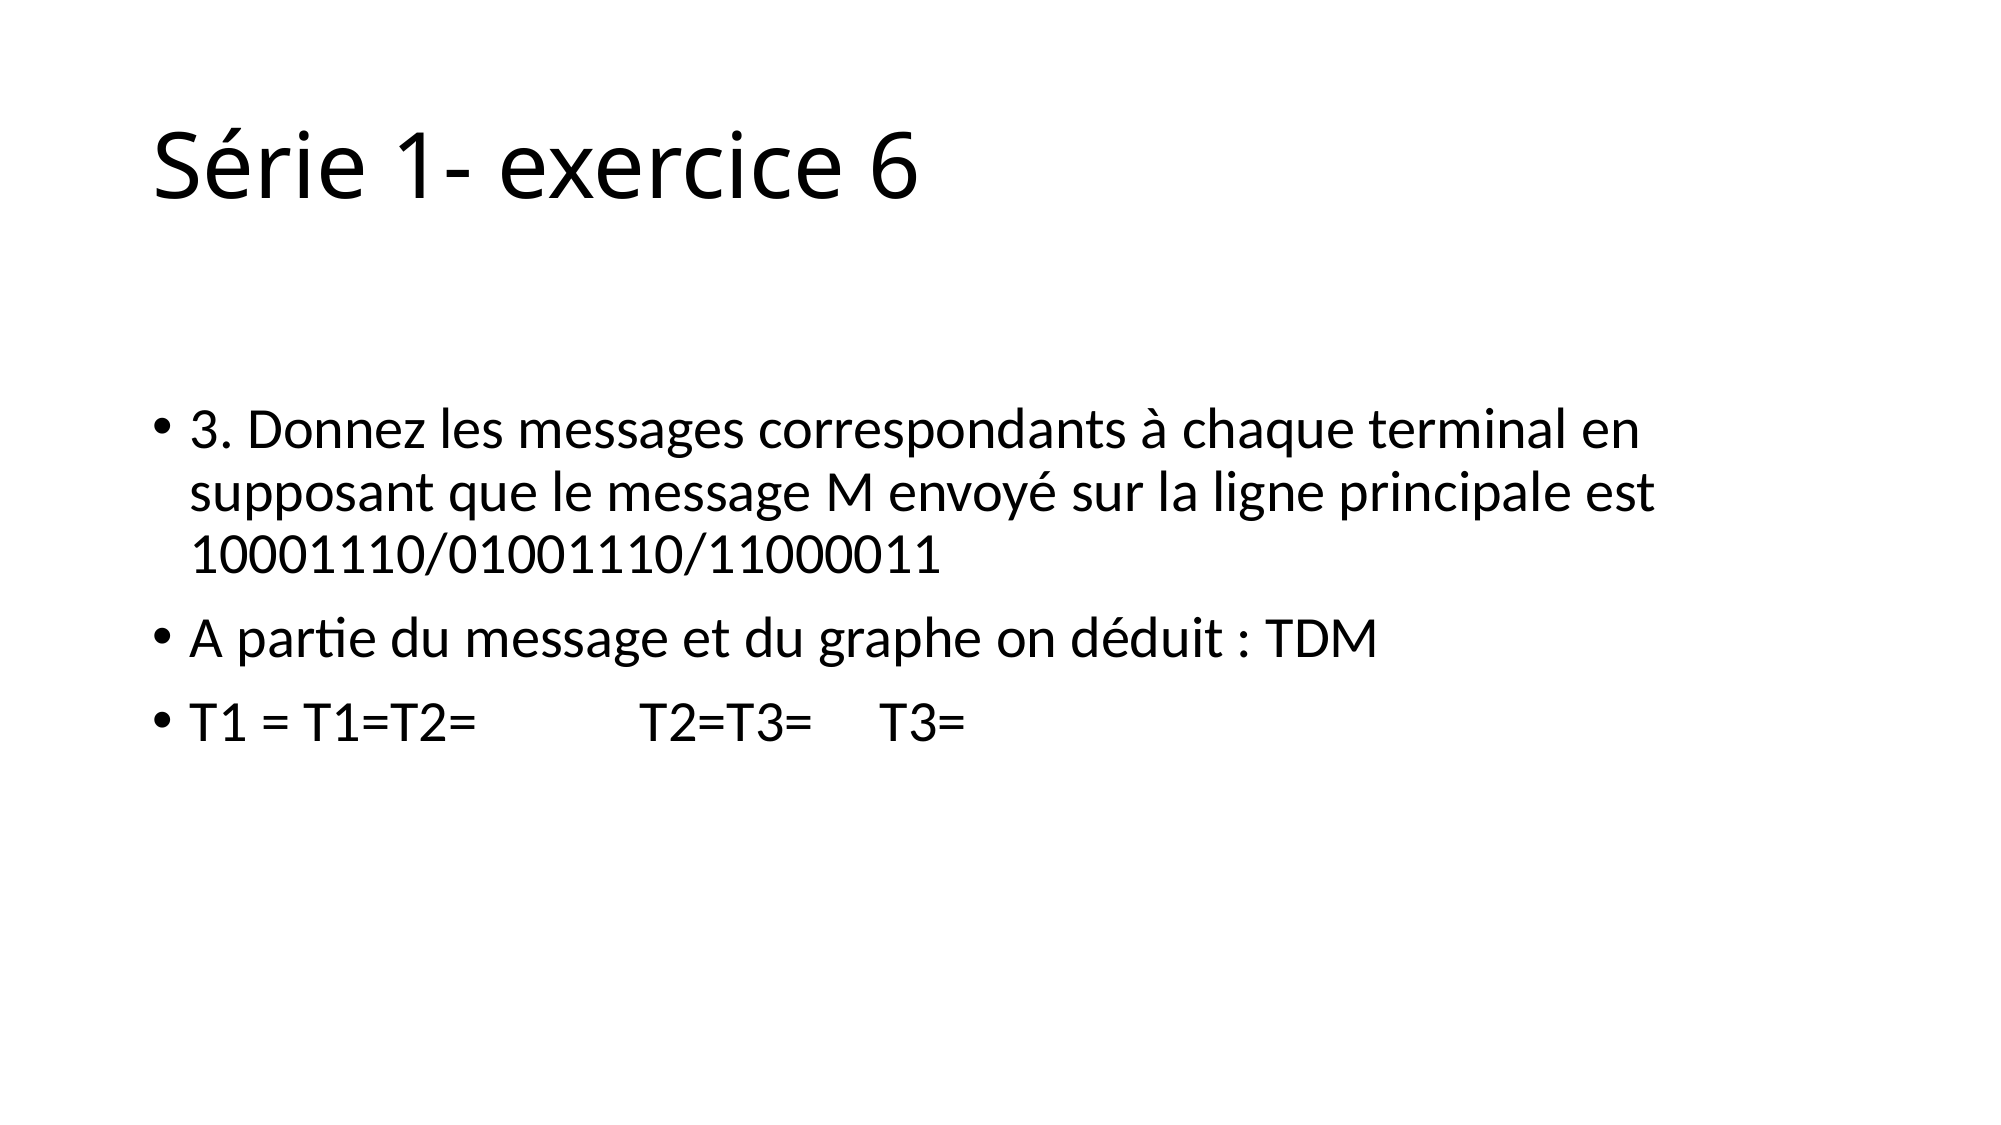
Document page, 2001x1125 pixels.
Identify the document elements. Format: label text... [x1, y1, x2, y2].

title Série 1- exercice 6 [137, 59, 1863, 278]
list 3. Donnez les messages correspondants à chaque terminal en supposant que le message M envoyé sur la ligne principale est 10001110/01001110/11000011 A partie du message et du graphe on déduit : TDM T1 = T1=T2= T2=T3= T3= [137, 299, 1863, 1014]
